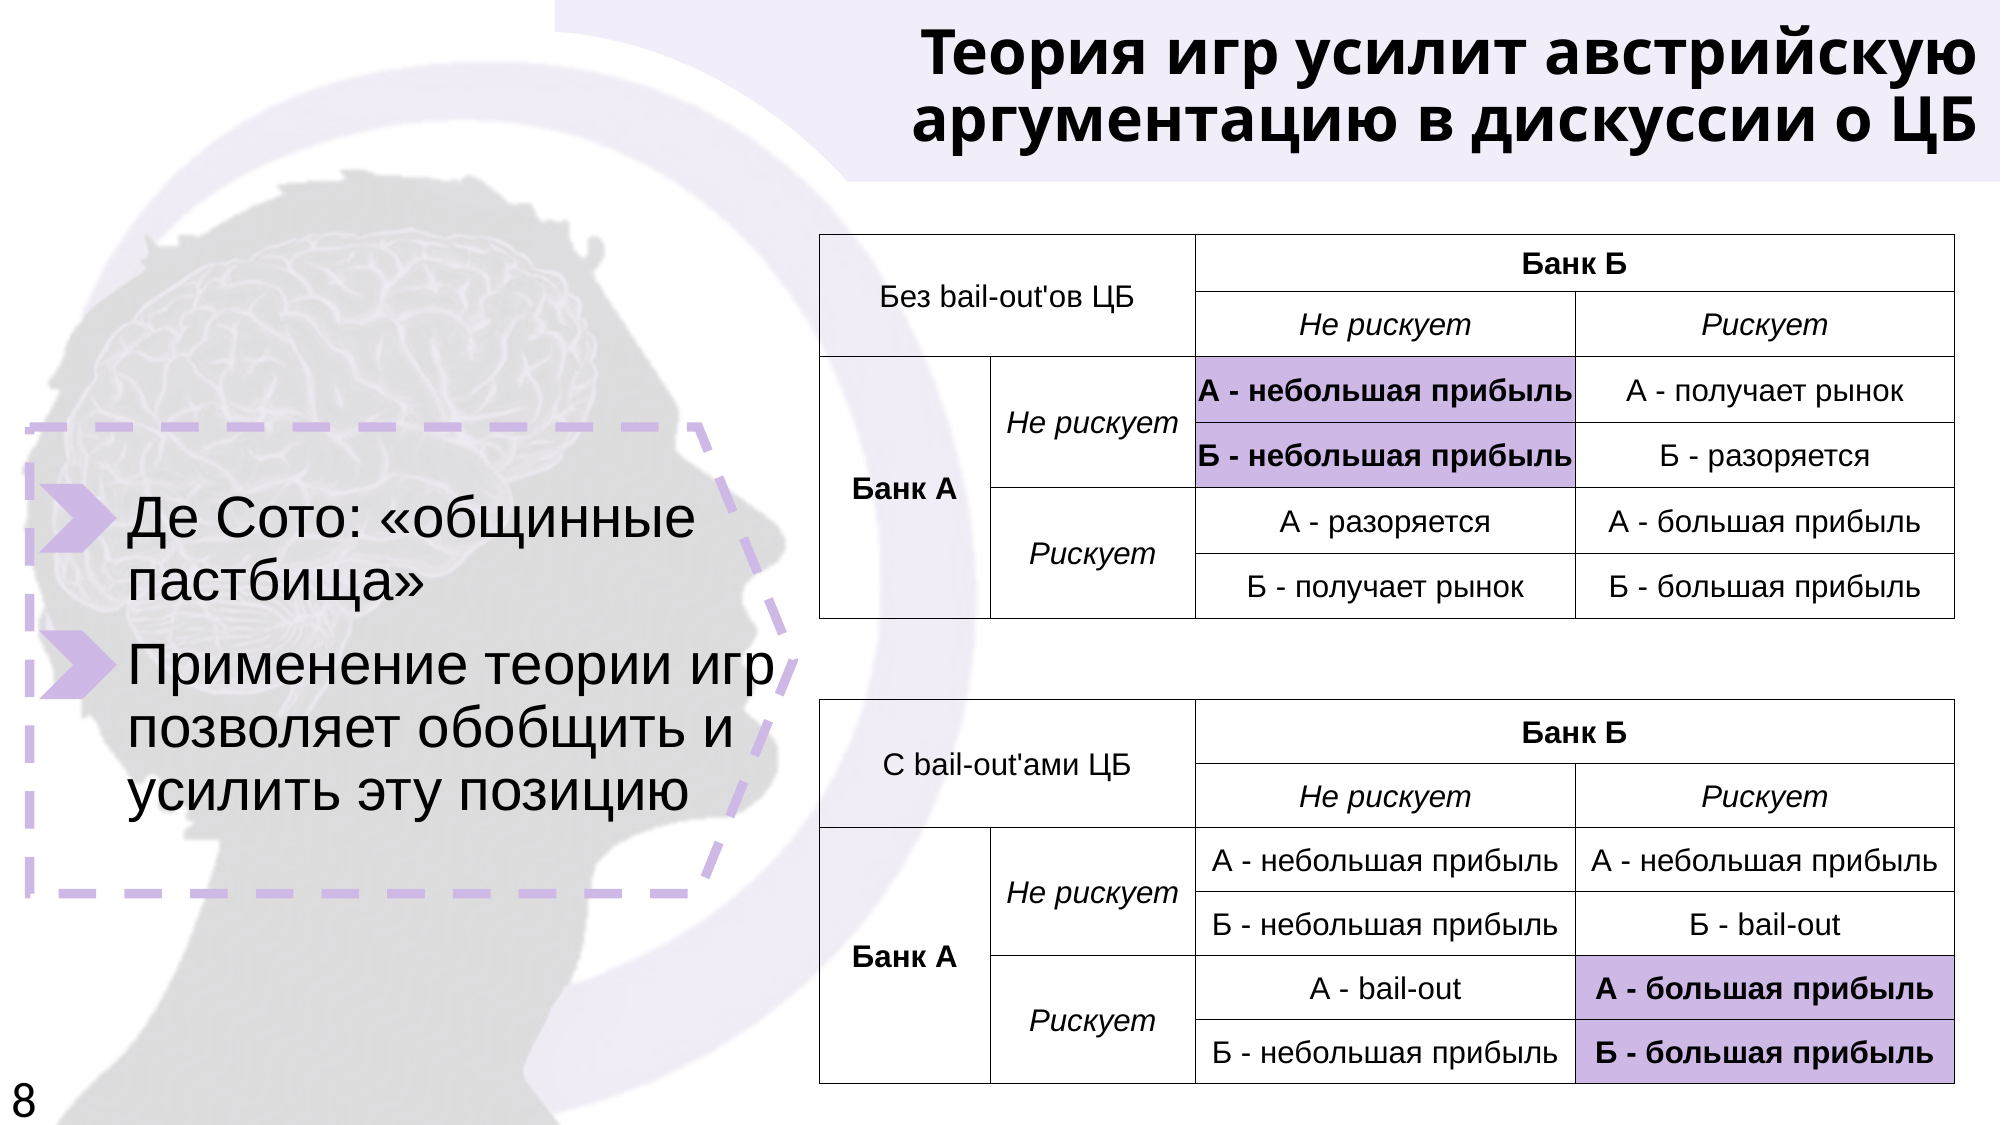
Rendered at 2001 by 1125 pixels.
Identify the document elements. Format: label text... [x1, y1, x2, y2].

table_cell А - получает рынок [1576, 357, 1954, 422]
table_cell А - bail-out [1196, 956, 1575, 1019]
table_cell Б - небольшая прибыль [1196, 892, 1575, 955]
text_box Де Сото: «общинные пастбища» Применение теории игр позволяет обобщить и усилить эту позицию [75, 480, 979, 850]
table_header С bail-out'ами ЦБ [820, 700, 1195, 827]
table_header Банк Б [1196, 235, 1954, 291]
title Теория игр усилит австрийскую аргументацию в дискуссии о ЦБ [447, 13, 1995, 231]
table_cell Б - небольшая прибыль [1196, 423, 1575, 487]
table_cell Рискует [1576, 764, 1954, 827]
table_cell Б - разоряется [1576, 423, 1954, 487]
table_cell А - небольшая прибыль [1196, 828, 1575, 891]
table_cell Б - большая прибыль [1576, 1020, 1954, 1083]
table_cell Б - большая прибыль [1576, 554, 1954, 618]
text_box [28, 425, 722, 895]
table_cell Не рискует [991, 357, 1195, 487]
table_cell Рискует [991, 488, 1195, 618]
table_cell Не рискует [1196, 764, 1575, 827]
table_cell Не рискует [1196, 292, 1575, 356]
table_cell А - небольшая прибыль [1576, 828, 1954, 891]
table_cell Не рискует [991, 828, 1195, 955]
table_header Без bail-out'ов ЦБ [820, 235, 1195, 356]
table_cell Банк А [820, 357, 990, 618]
table_cell А - большая прибыль [1576, 488, 1954, 553]
table_cell А - небольшая прибыль [1196, 357, 1575, 422]
text_box [36, 629, 119, 701]
table_cell Б - bail-out [1576, 892, 1954, 955]
table_header Банк Б [1196, 700, 1954, 763]
table_cell А - большая прибыль [1576, 956, 1954, 1019]
table_cell Б - небольшая прибыль [1196, 1020, 1575, 1083]
text_box [36, 482, 119, 554]
table_cell Рискует [1576, 292, 1954, 356]
table_cell Банк А [820, 828, 990, 1083]
table_cell Рискует [991, 956, 1195, 1083]
table_cell А - разоряется [1196, 488, 1575, 553]
text_box 8 [0, 1060, 66, 1125]
table_cell Б - получает рынок [1196, 554, 1575, 618]
